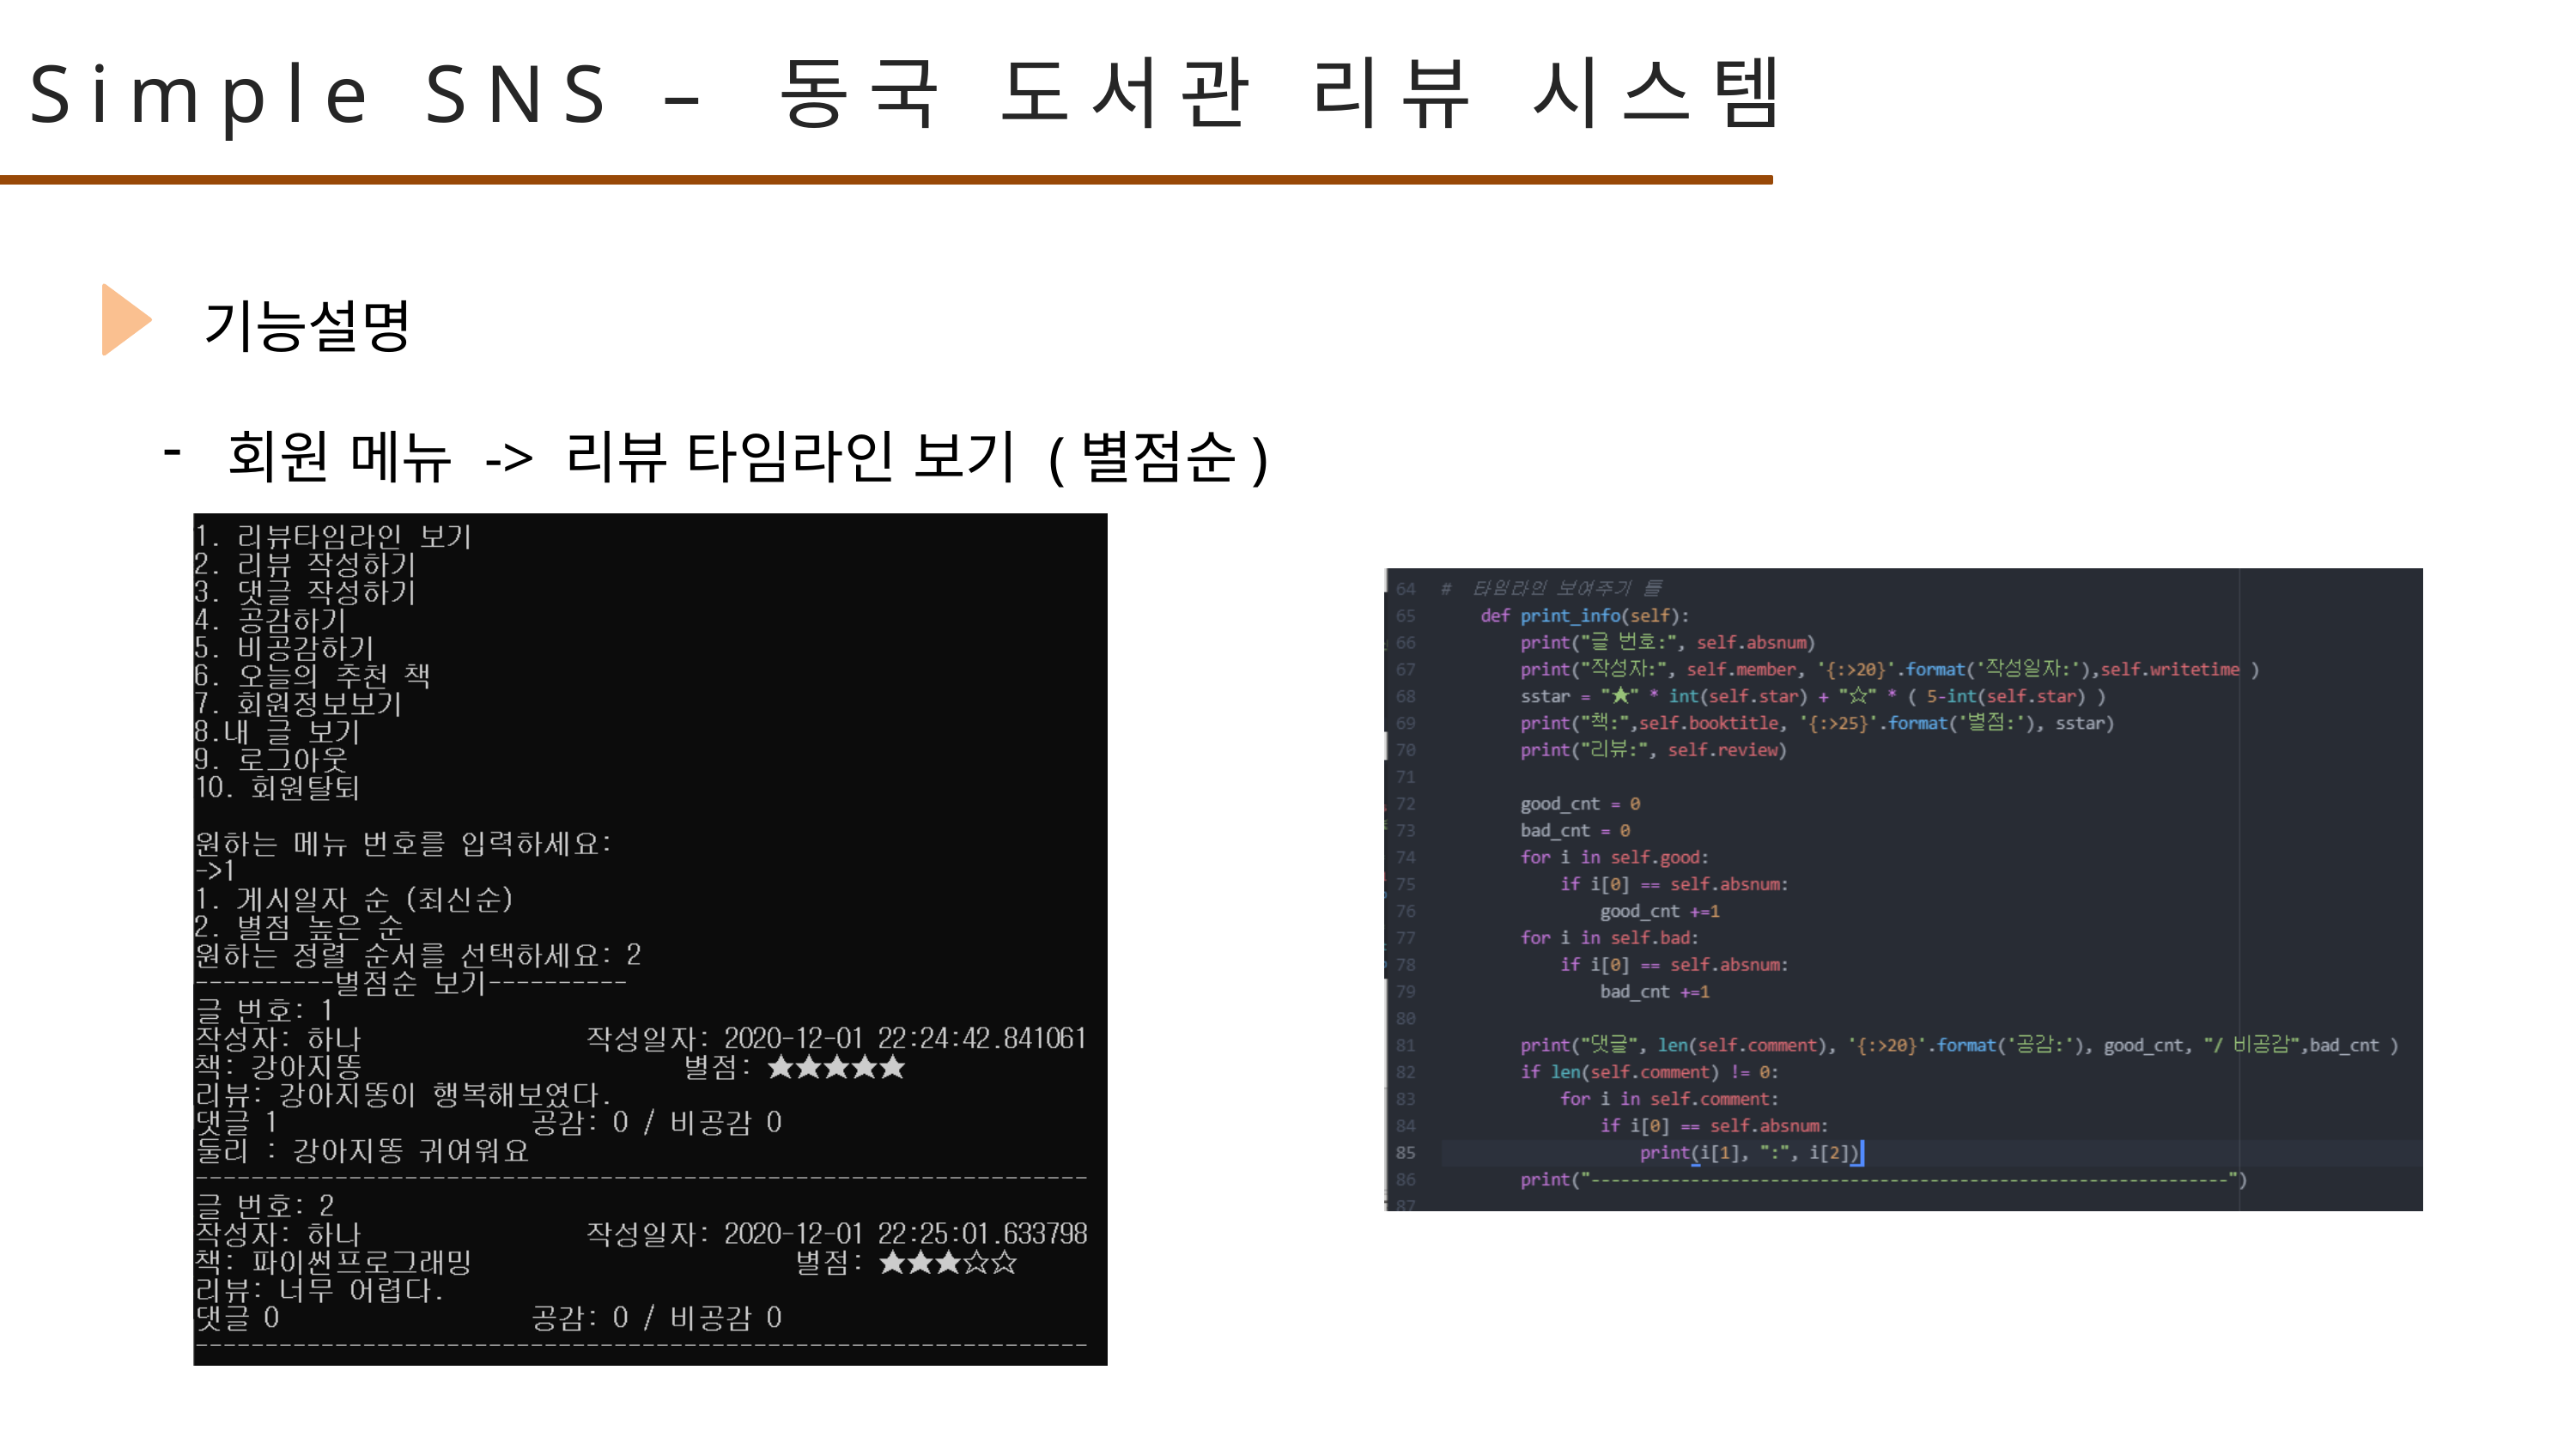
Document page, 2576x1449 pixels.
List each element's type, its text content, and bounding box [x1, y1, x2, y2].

picture [193, 512, 1108, 1366]
text_box Simple SNS – 동국 도서관 리뷰 시스템 [16, 37, 2131, 173]
text_box [0, 175, 1773, 185]
text_box 기능설명 [190, 250, 2528, 366]
text_box 회원 메뉴 -> 리뷰 타임라인 보기 (별점순) [149, 379, 1436, 496]
text_box [102, 283, 153, 356]
picture [1384, 567, 2424, 1211]
